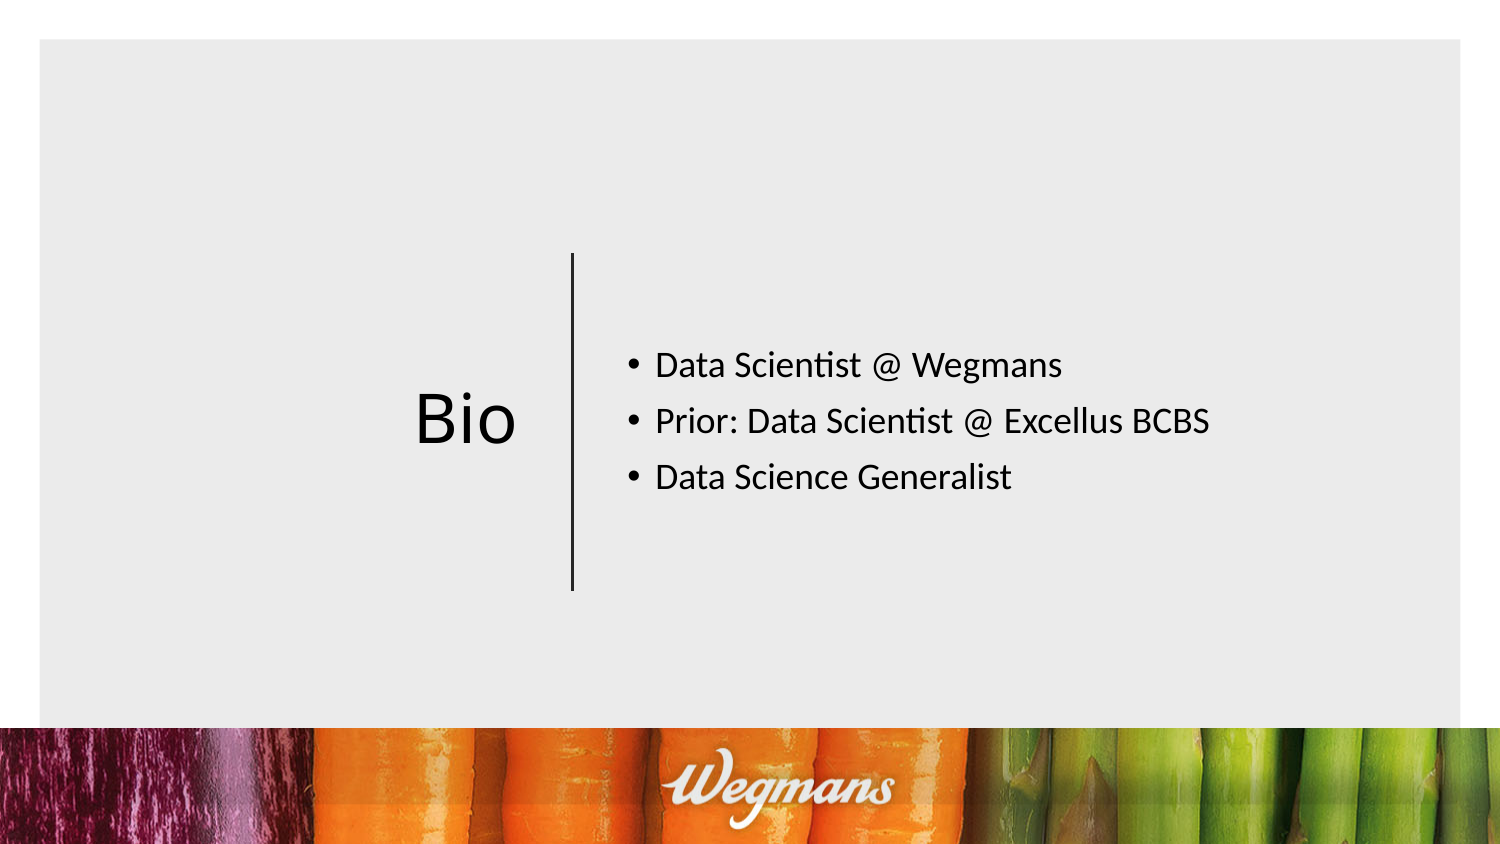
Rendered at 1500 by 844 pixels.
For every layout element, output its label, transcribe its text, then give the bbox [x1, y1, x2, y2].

text_box [38, 38, 1461, 805]
list Data Scientist @ Wegmans Prior: Data Scientist @ Excellus BCBS Data Science Generalist [612, 118, 1397, 726]
picture [0, 728, 1500, 844]
title Bio [103, 118, 533, 726]
